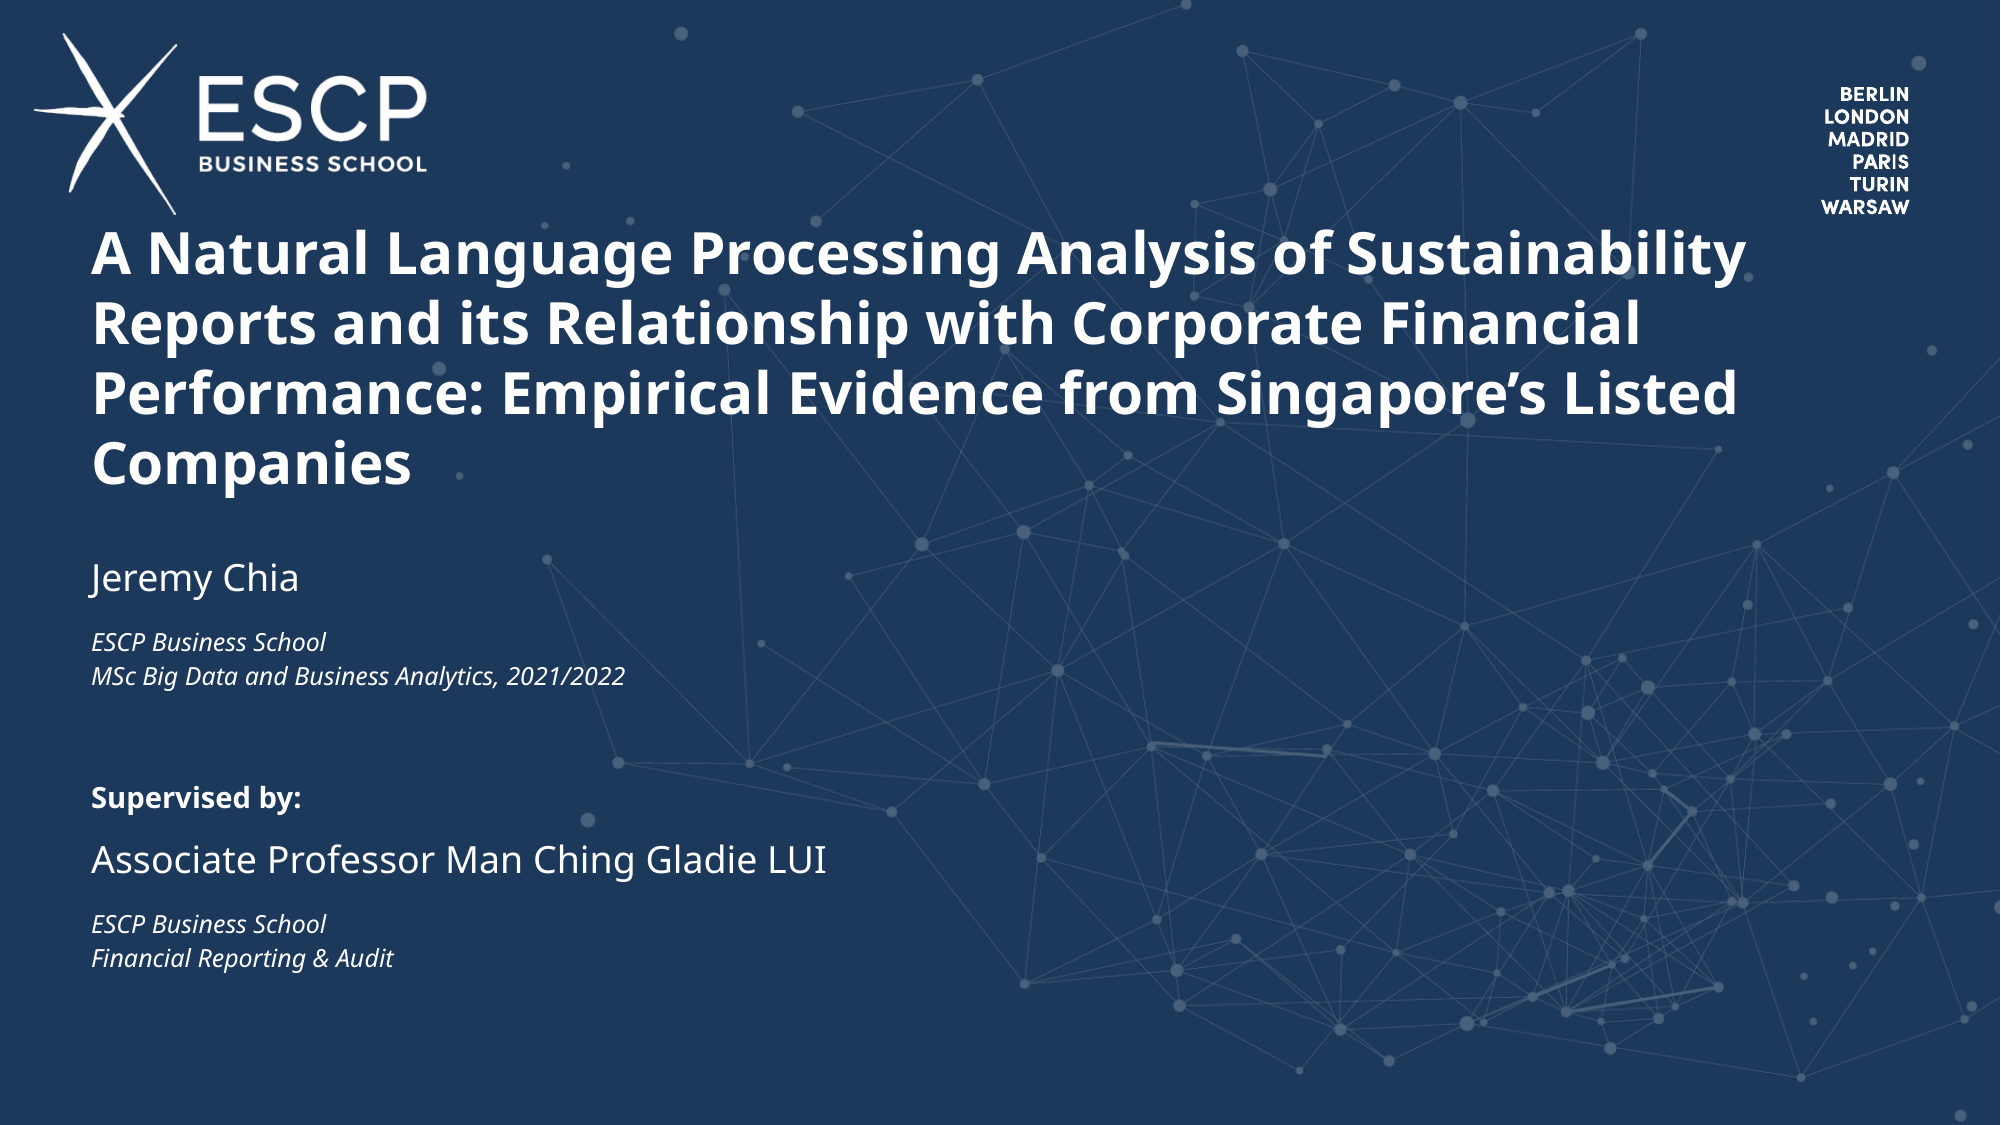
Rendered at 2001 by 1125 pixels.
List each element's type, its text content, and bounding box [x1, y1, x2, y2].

title A Natural Language Processing Analysis of Sustainability Reports and its Relationship with Corporate Financial Performance: Empirical Evidence from Singapore’s Listed Companies [91, 255, 1909, 497]
text_box Associate Professor Man Ching Gladie LUI ESCP Business School Financial Reporting & Audit [90, 836, 1909, 1062]
subtitle Jeremy Chia ESCP Business School MSc Big Data and Business Analytics, 2021/2022 [91, 554, 1909, 779]
text_box Supervised by: [90, 779, 1909, 836]
picture [0, 0, 2000, 1125]
